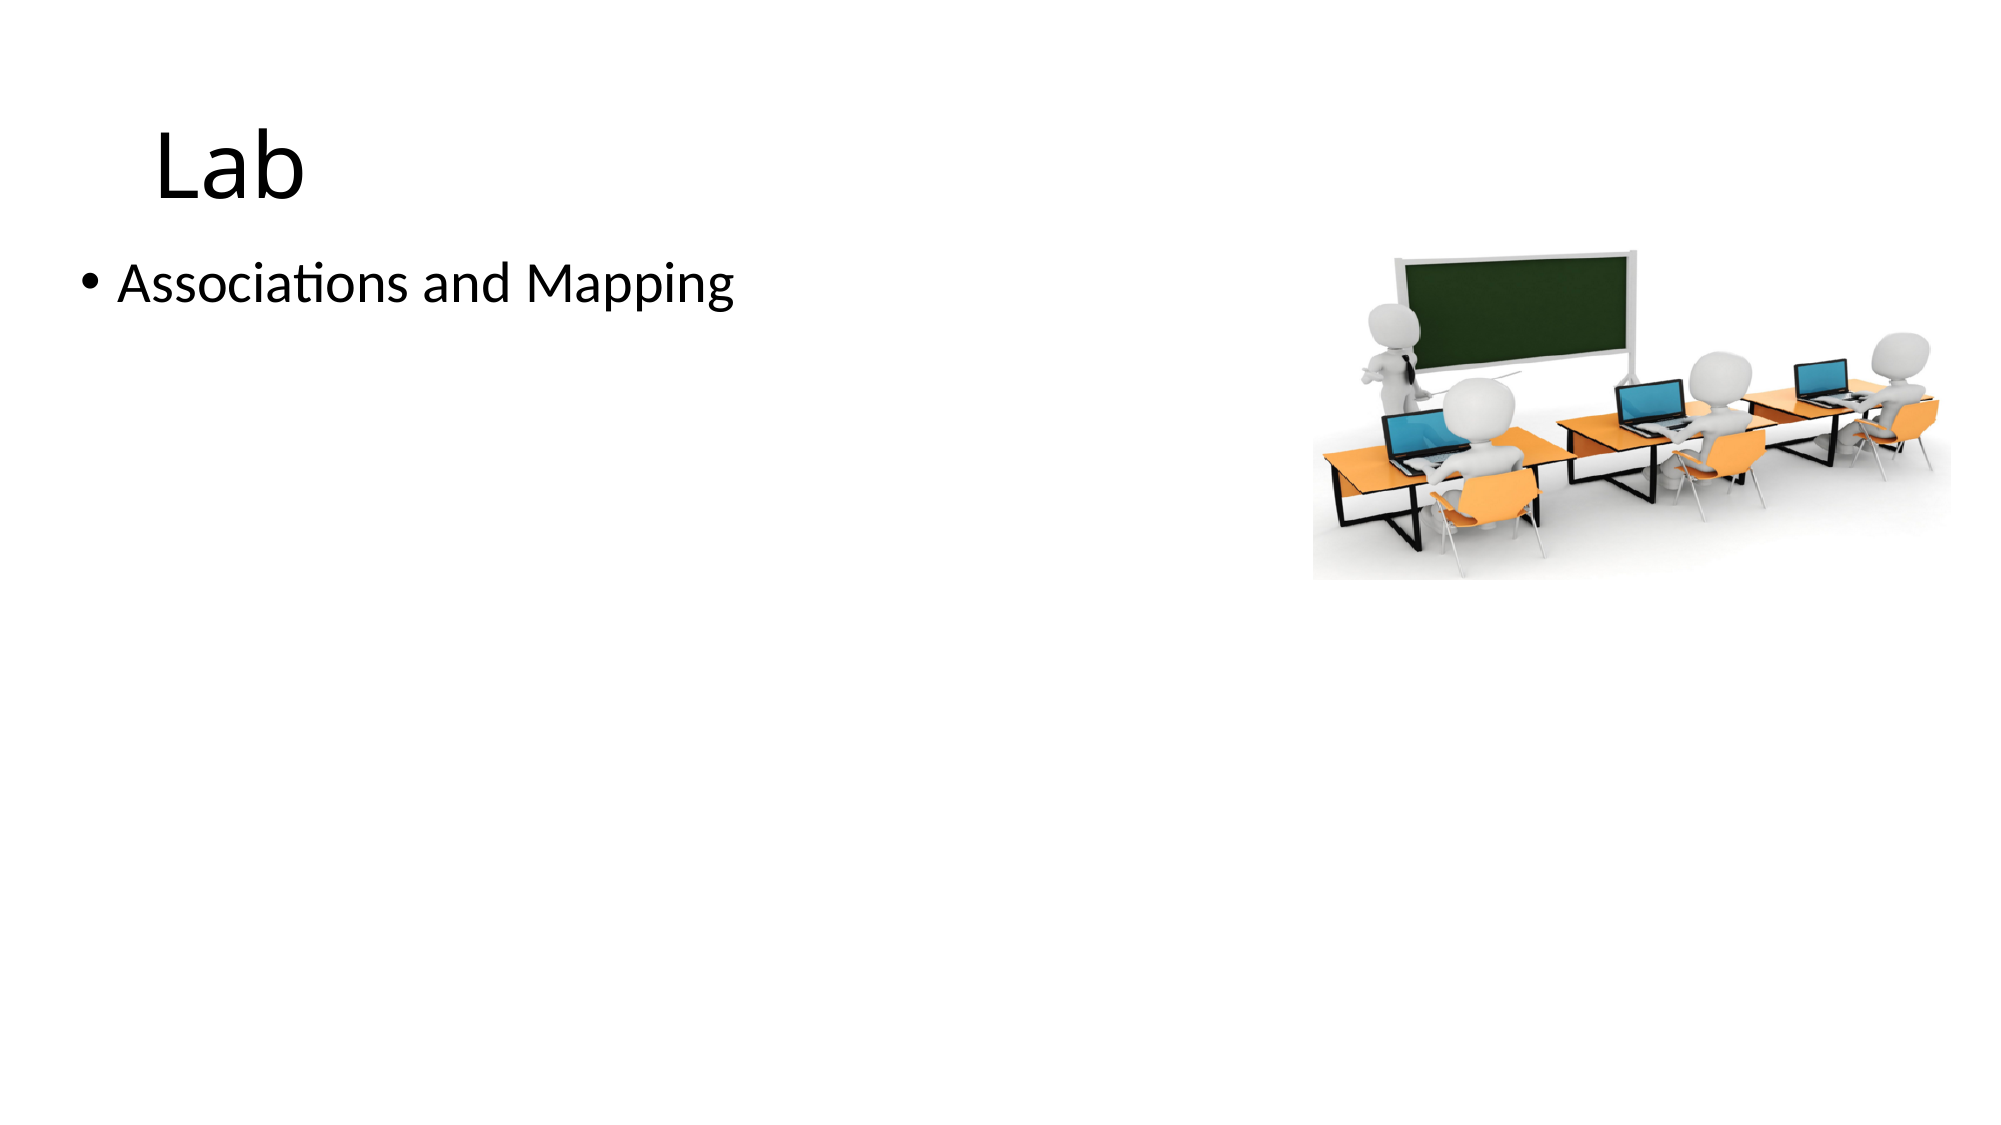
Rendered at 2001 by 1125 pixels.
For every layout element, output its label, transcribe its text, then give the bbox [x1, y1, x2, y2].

list Associations and Mapping [65, 245, 1572, 1007]
title Lab [137, 59, 1863, 278]
picture [1572, 244, 1951, 580]
